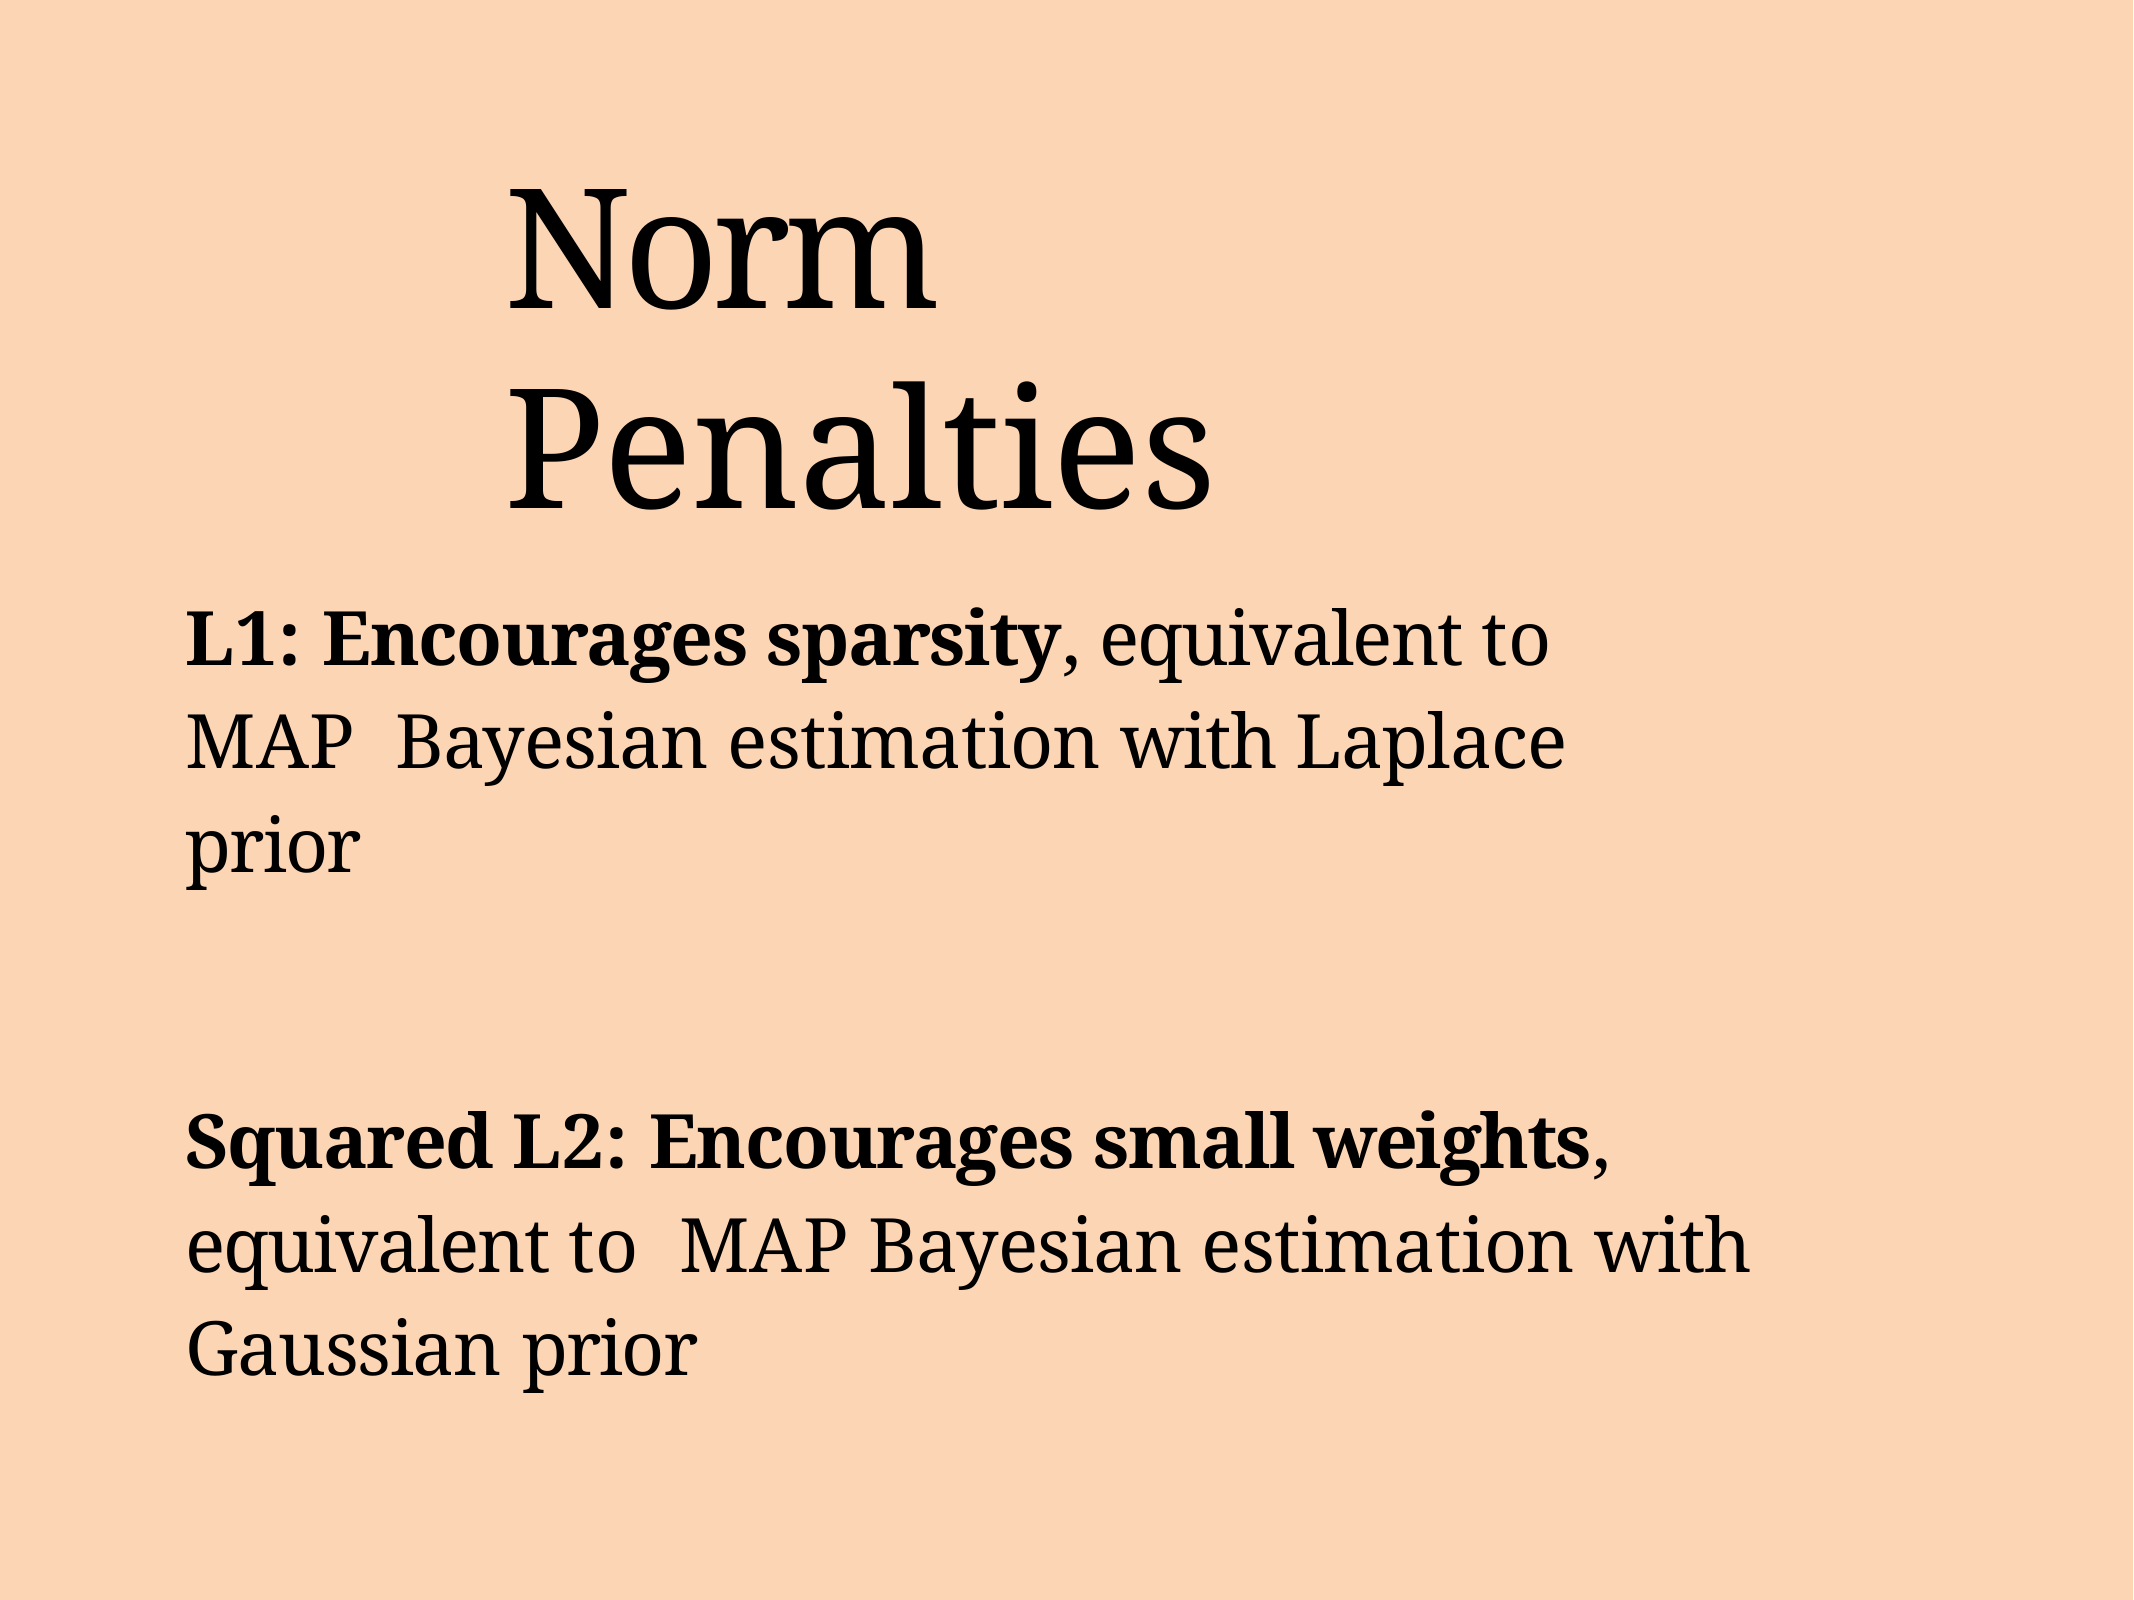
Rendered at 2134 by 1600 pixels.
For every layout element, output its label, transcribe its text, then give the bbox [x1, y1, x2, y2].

text_box L1: Encourages sparsity, equivalent to MAP Bayesian estimation with Laplace prior Squared L2: Encourages small weights, equivalent to MAP Bayesian estimation with Gaussian prior [179, 574, 1990, 1391]
title Norm Penalties [502, 139, 1630, 542]
